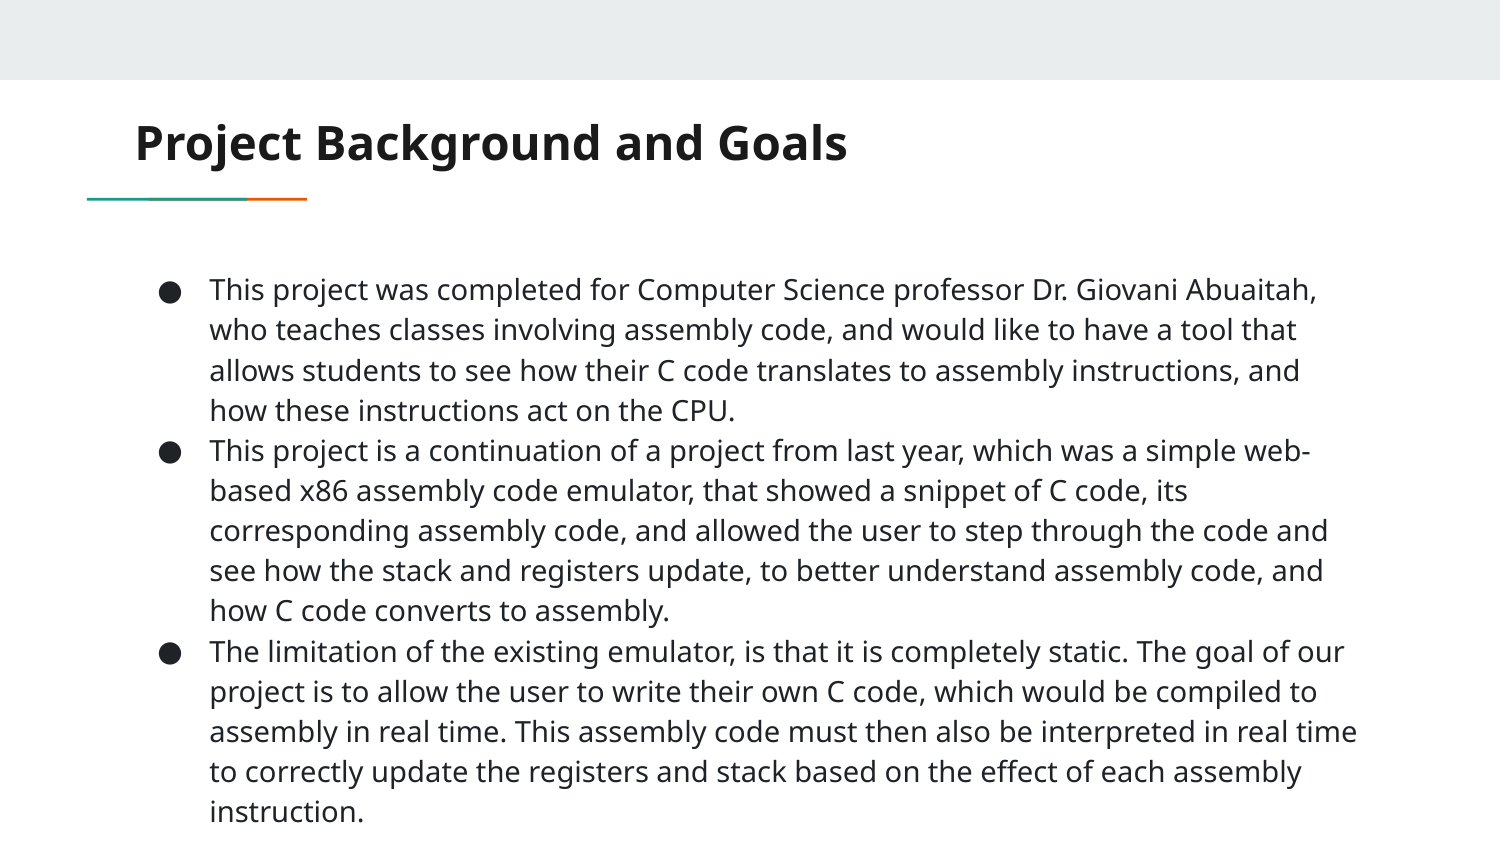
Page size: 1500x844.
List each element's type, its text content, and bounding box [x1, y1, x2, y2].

list This project was completed for Computer Science professor Dr. Giovani Abuaitah, who teaches classes involving assembly code, and would like to have a tool that allows students to see how their C code translates to assembly instructions, and how these instructions act on the CPU. This project is a continuation of a project from last year, which was a simple web-based x86 assembly code emulator, that showed a snippet of C code, its corresponding assembly code, and allowed the user to step through the code and see how the stack and registers update, to better understand assembly code, and how C code converts to assembly. The limitation of the existing emulator, is that it is completely static. The goal of our project is to allow the user to write their own C code, which would be compiled to assembly in real time. This assembly code must then also be interpreted in real time to correctly update the registers and stack based on the effect of each assembly instruction. [119, 251, 1376, 826]
title Project Background and Goals [119, 97, 1381, 186]
